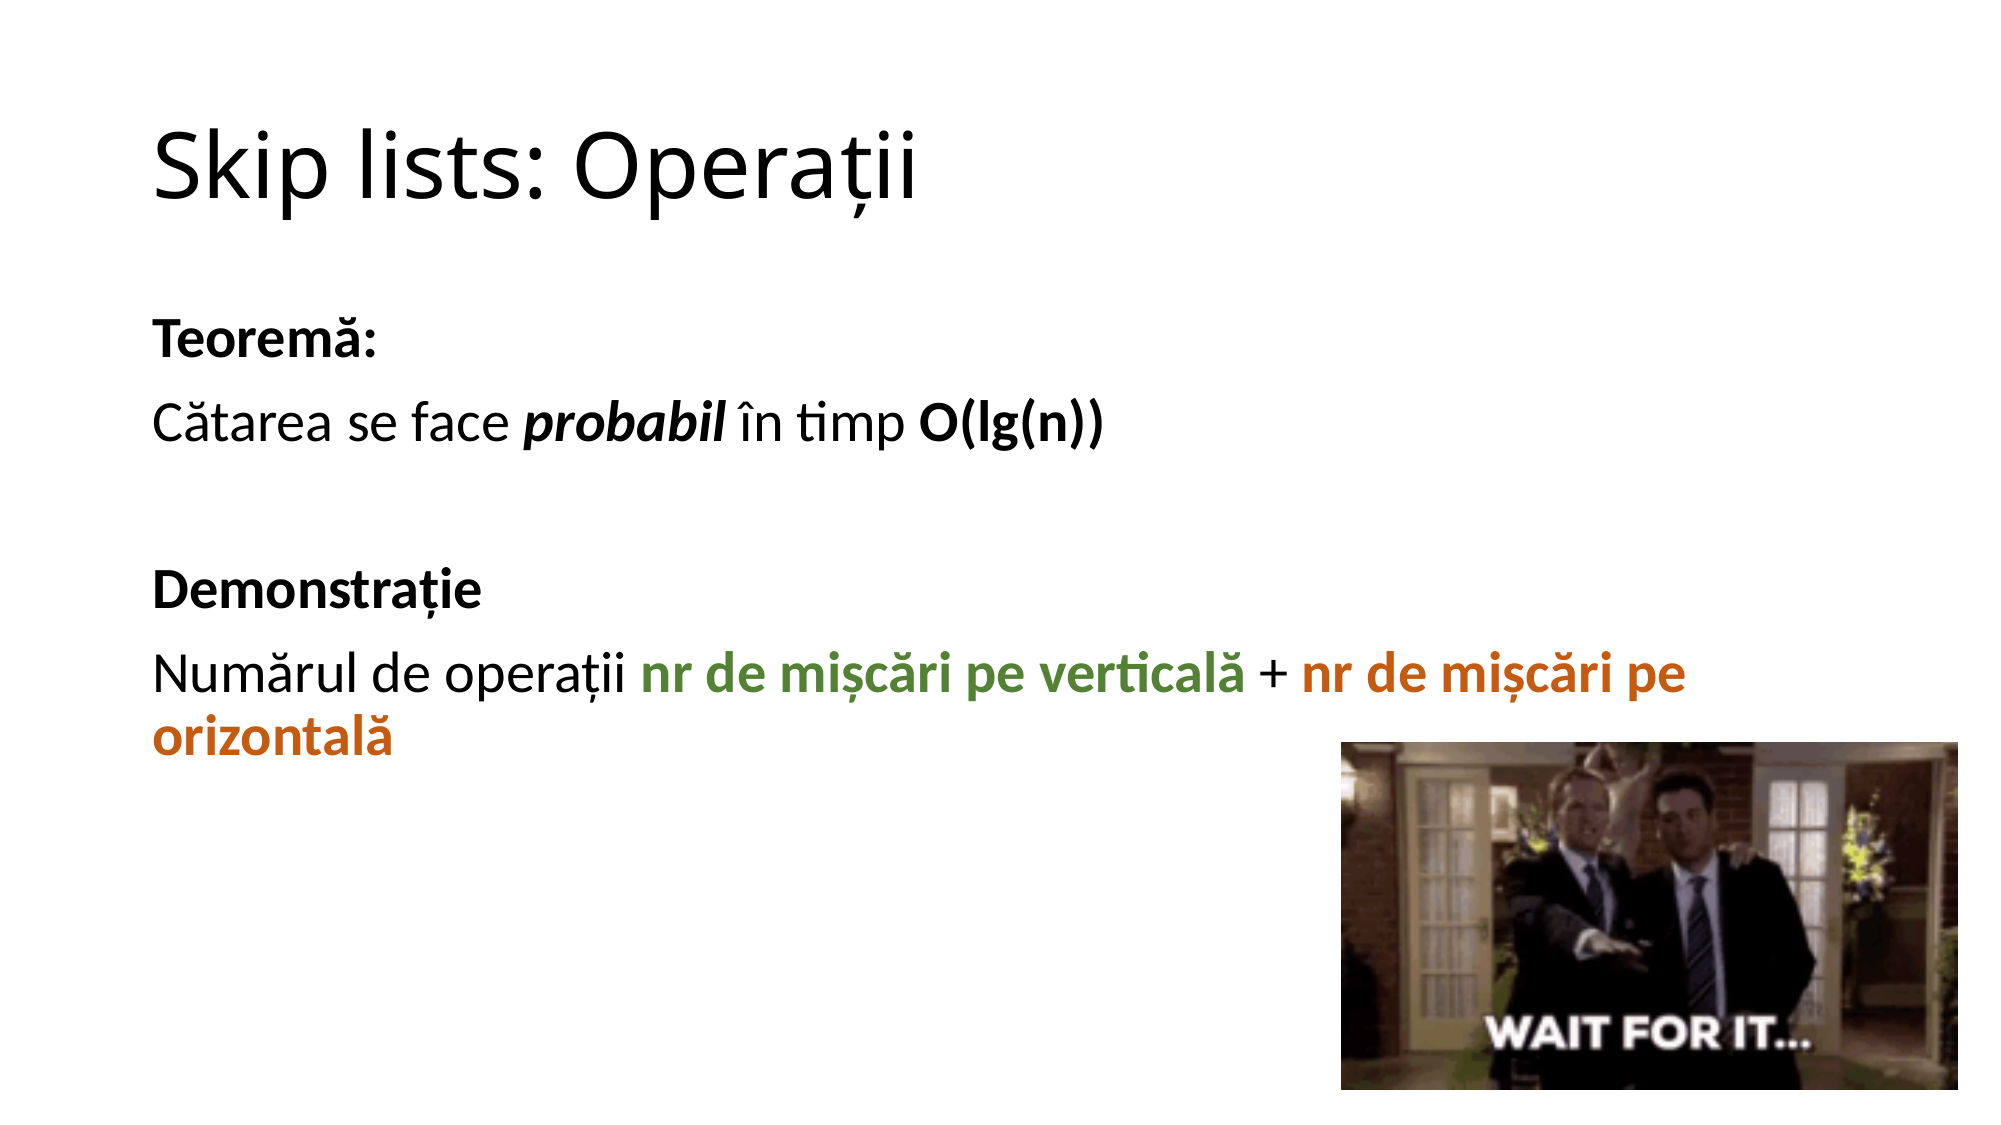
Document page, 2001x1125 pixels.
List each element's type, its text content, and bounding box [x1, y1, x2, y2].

picture [1341, 742, 1958, 1090]
title Skip lists: Operații [137, 59, 1863, 278]
list Teoremă: Cătarea se face probabil în timp O(lg(n)) Demonstrație Numărul de operații nr de mișcări pe verticală + nr de mișcări pe orizontală [137, 299, 1863, 1014]
